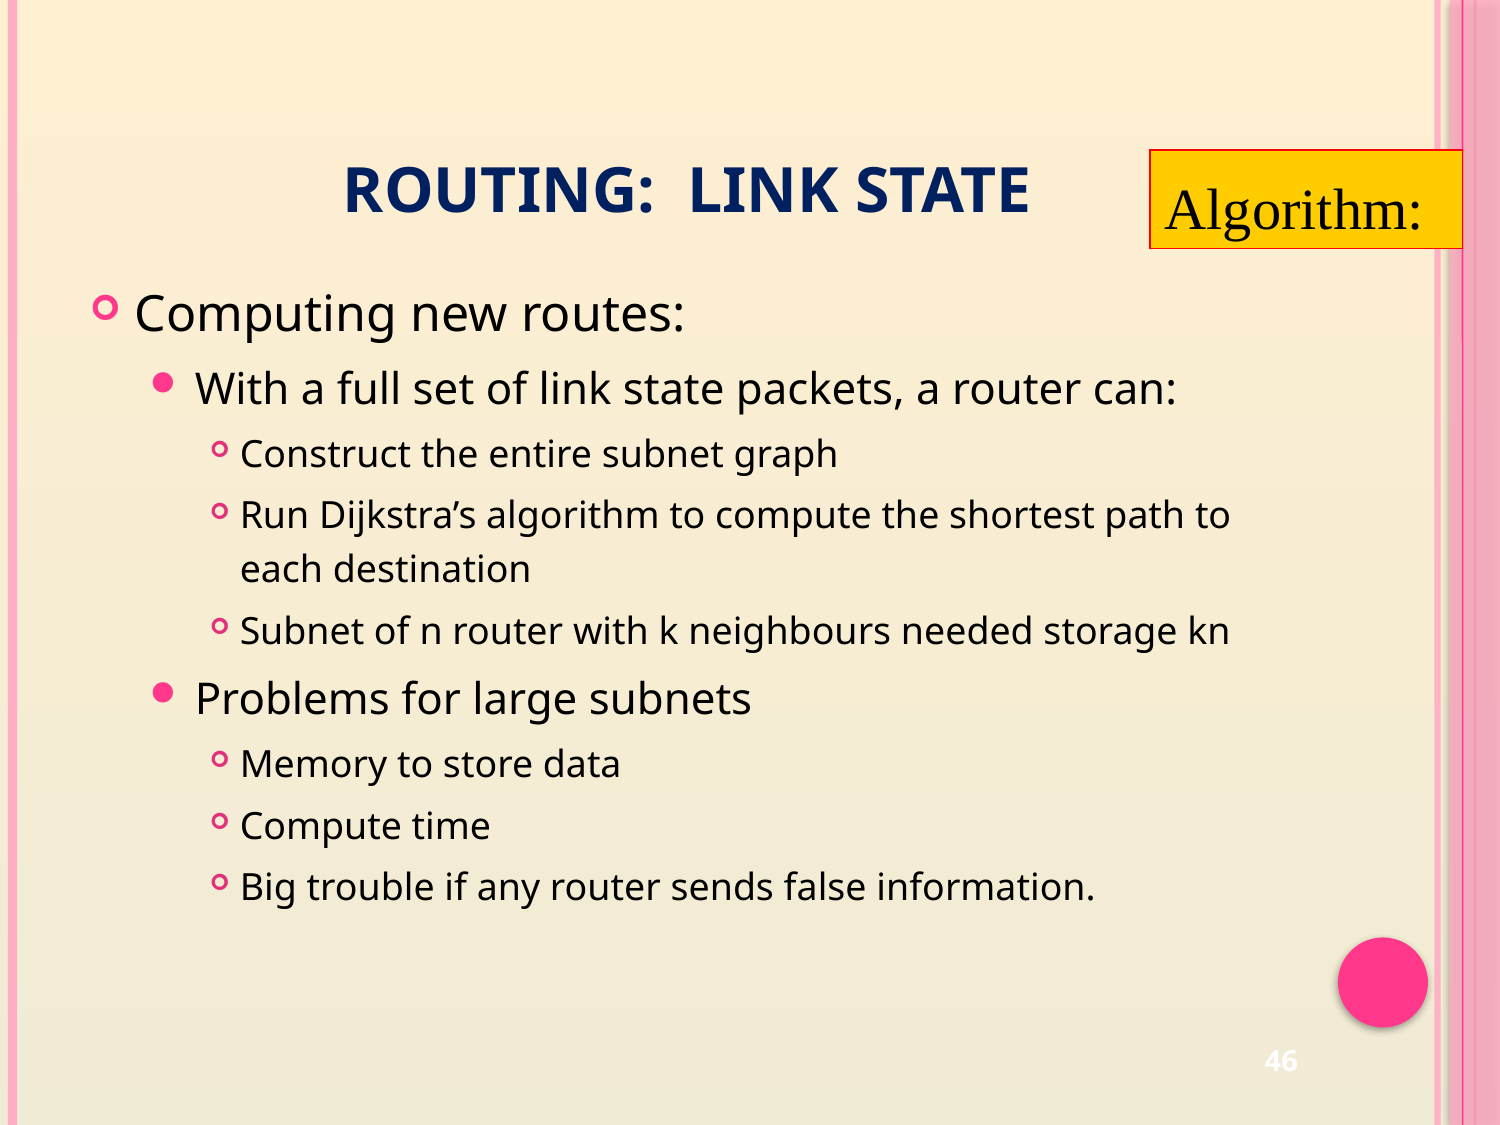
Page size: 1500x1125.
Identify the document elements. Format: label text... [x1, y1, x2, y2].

title Routing: link state [75, 45, 1300, 233]
list Computing new routes: With a full set of link state packets, a router can: Construct the entire subnet graph Run Dijkstra’s algorithm to compute the shortest path to each destination Subnet of n router with k neighbours needed storage kn Problems for large subnets Memory to store data Compute time Big trouble if any router sends false information. [75, 262, 1300, 1062]
slide_number 46 [1175, 1025, 1388, 1100]
text_box Algorithm: [1149, 149, 1463, 249]
